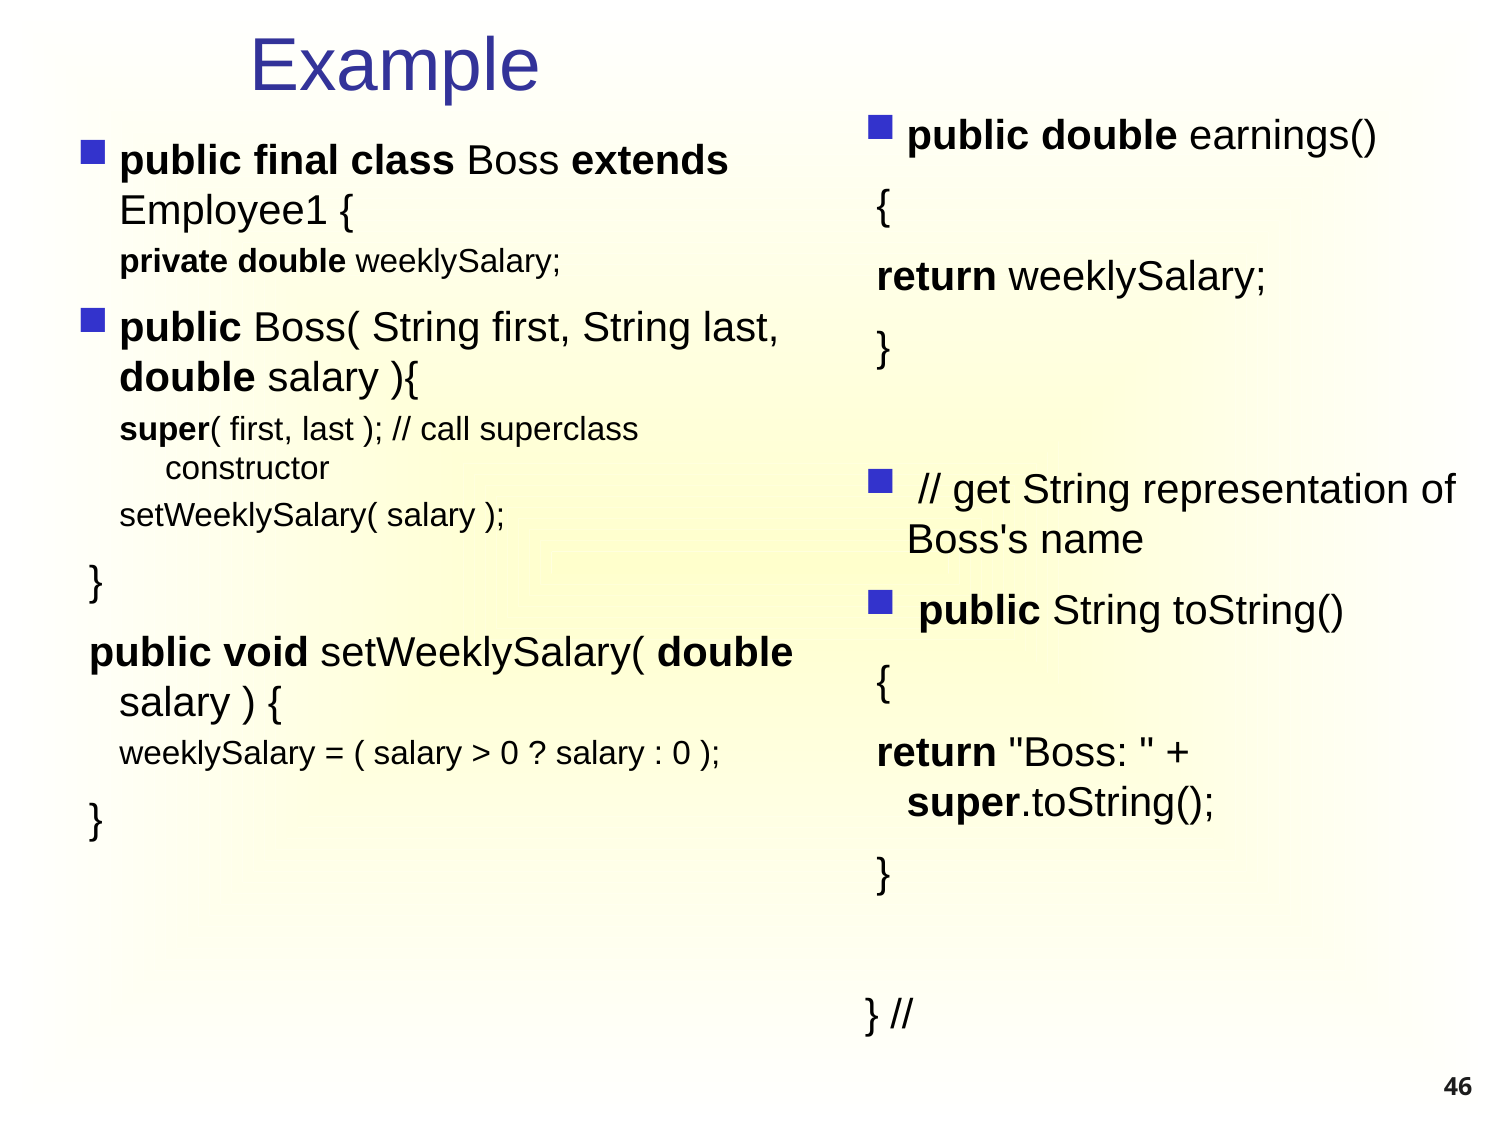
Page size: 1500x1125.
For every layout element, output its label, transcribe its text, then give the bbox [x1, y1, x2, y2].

slide_number 46 [1399, 1087, 1488, 1113]
list public double earnings() { return weeklySalary; } // get String representation of Boss's name public String toString() { return "Boss: " + super.toString(); } } // [849, 99, 1476, 1076]
title Example [233, 37, 1351, 113]
list public final class Boss extends Employee1 { private double weeklySalary; public Boss( String first, String last, double salary ){ super( first, last ); // call superclass constructor setWeeklySalary( salary ); } public void setWeeklySalary( double salary ) { weeklySalary = ( salary > 0 ? salary : 0 ); } [62, 124, 826, 1076]
